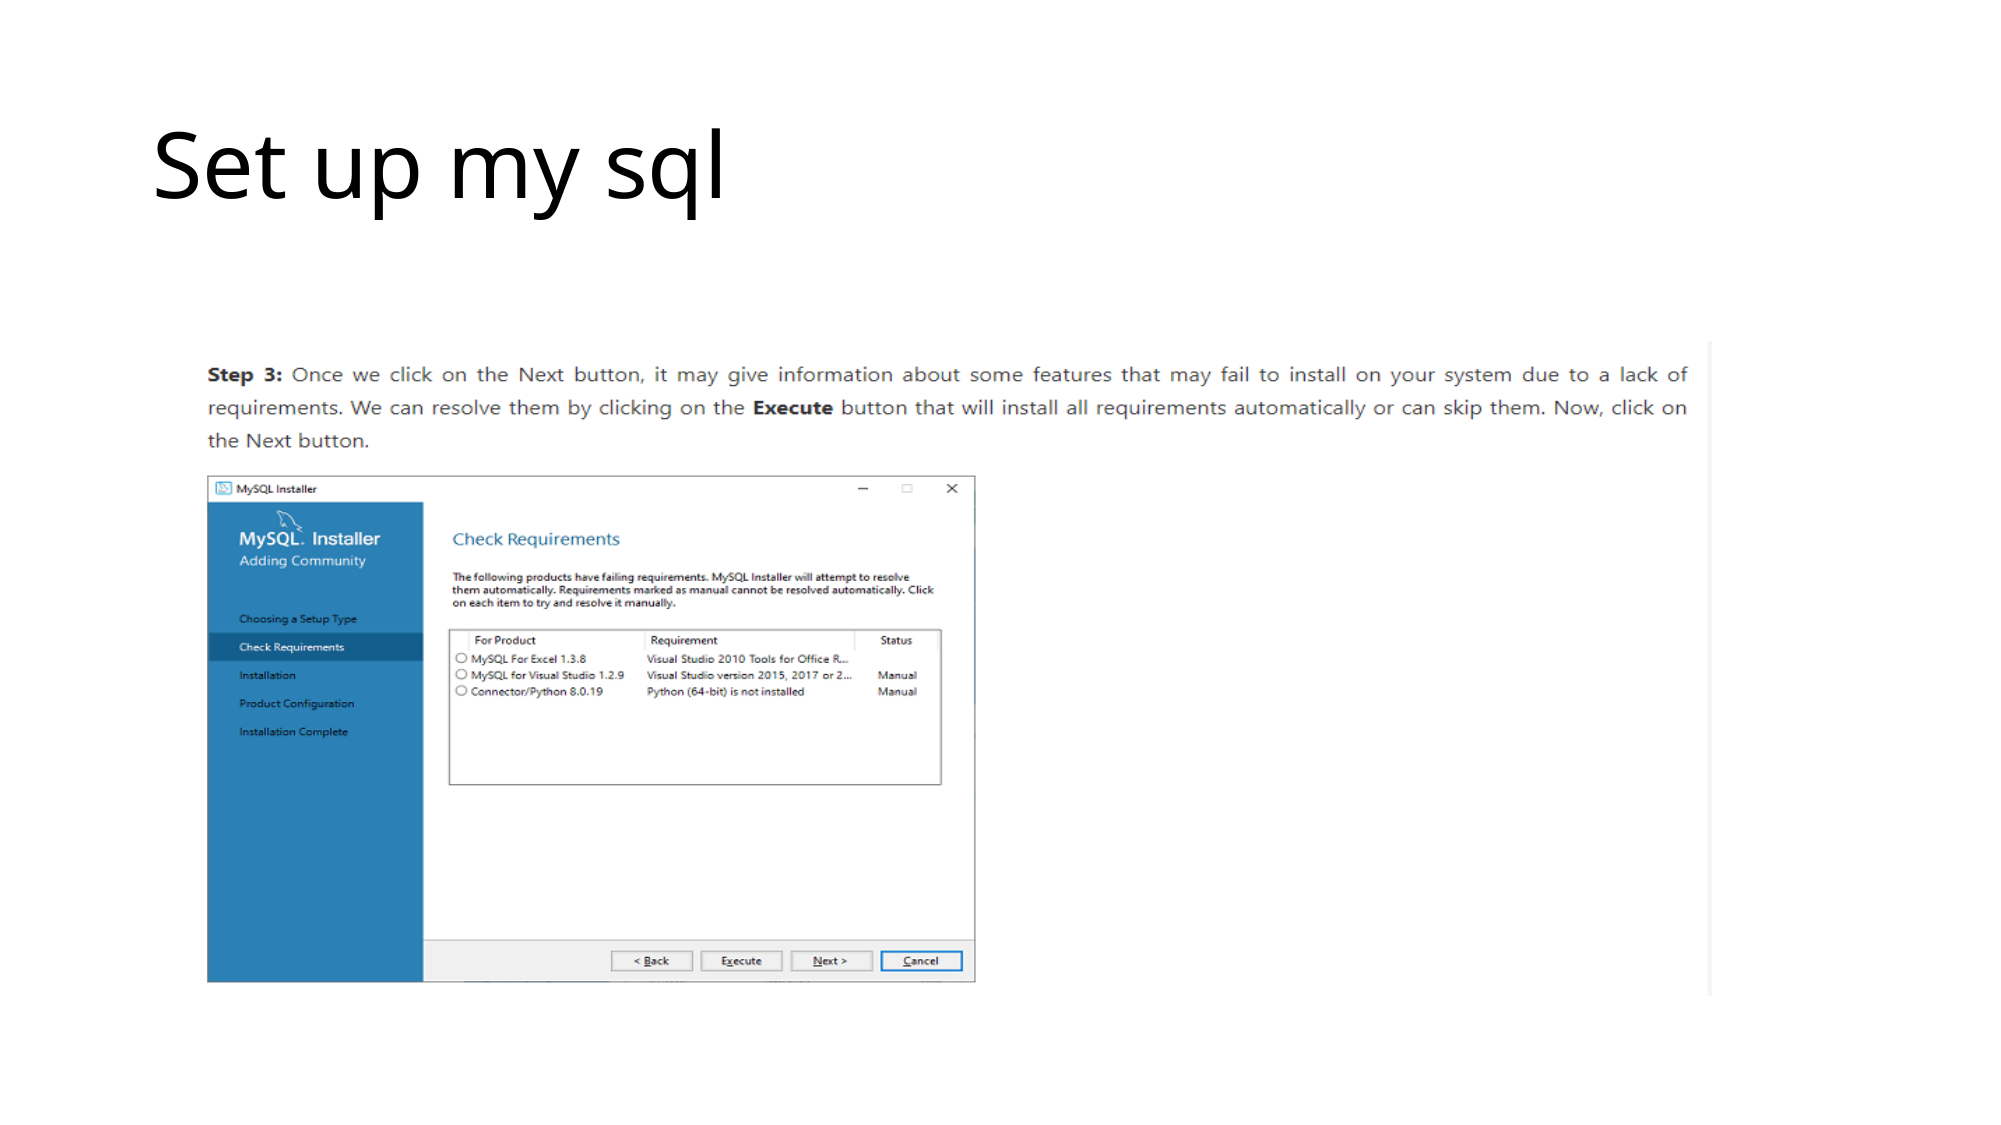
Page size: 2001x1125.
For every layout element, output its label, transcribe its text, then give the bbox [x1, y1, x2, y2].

title Set up my sql [137, 59, 1863, 278]
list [185, 341, 1712, 996]
